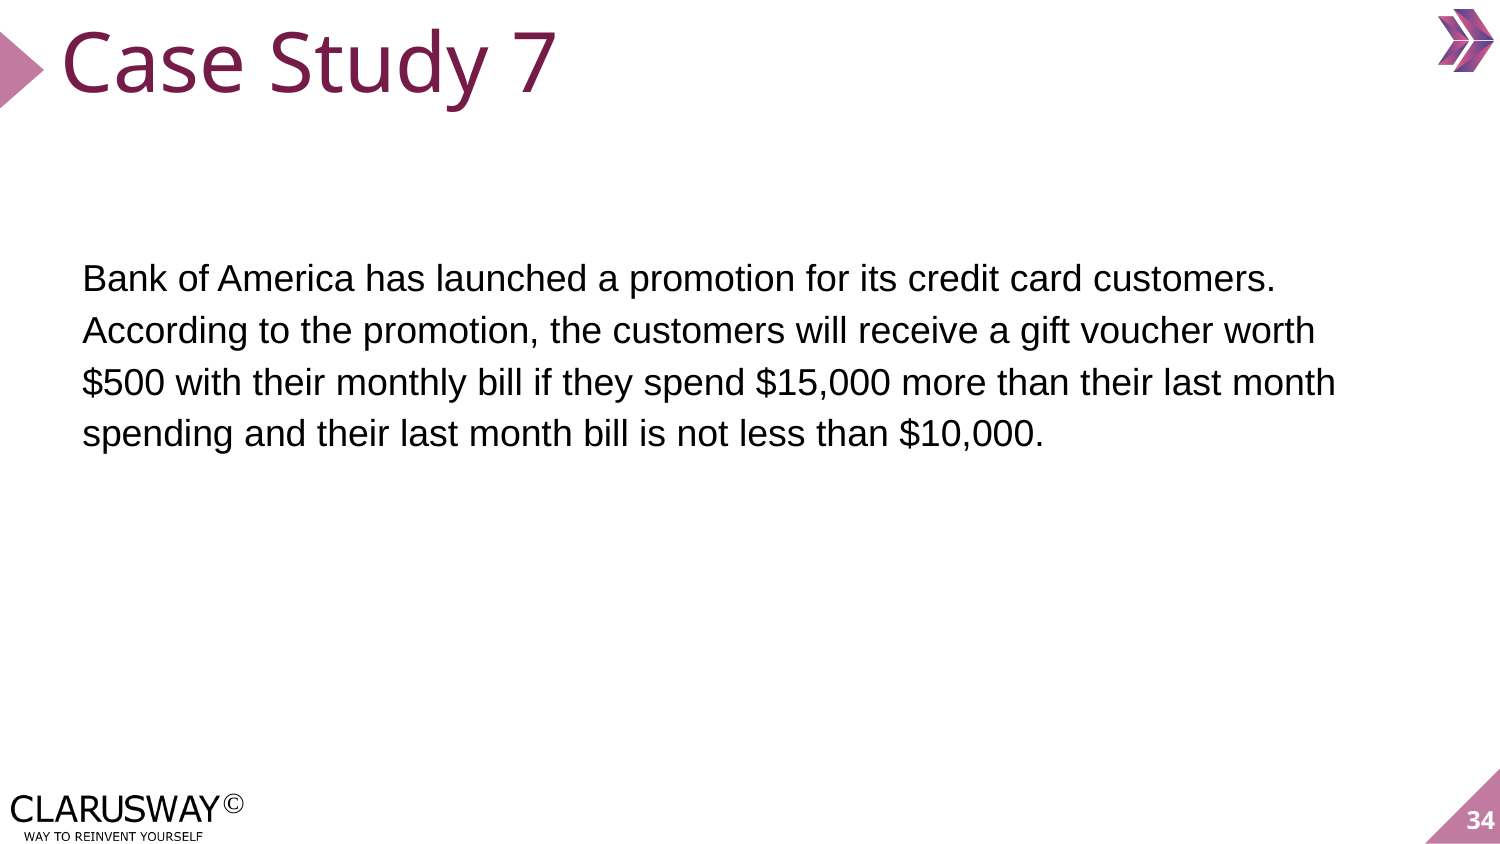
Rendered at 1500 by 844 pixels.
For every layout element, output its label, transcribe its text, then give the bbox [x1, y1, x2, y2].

picture [11, 795, 220, 841]
list Bank of America has launched a promotion for its credit card customers. According to the promotion, the customers will receive a gift voucher worth $500 with their monthly bill if they spend $15,000 more than their last month spending and their last month bill is not less than $10,000. [82, 247, 1364, 519]
title Case Study 7 [60, 28, 987, 206]
slide_number ‹#› [1461, 809, 1496, 839]
picture [1438, 9, 1494, 72]
